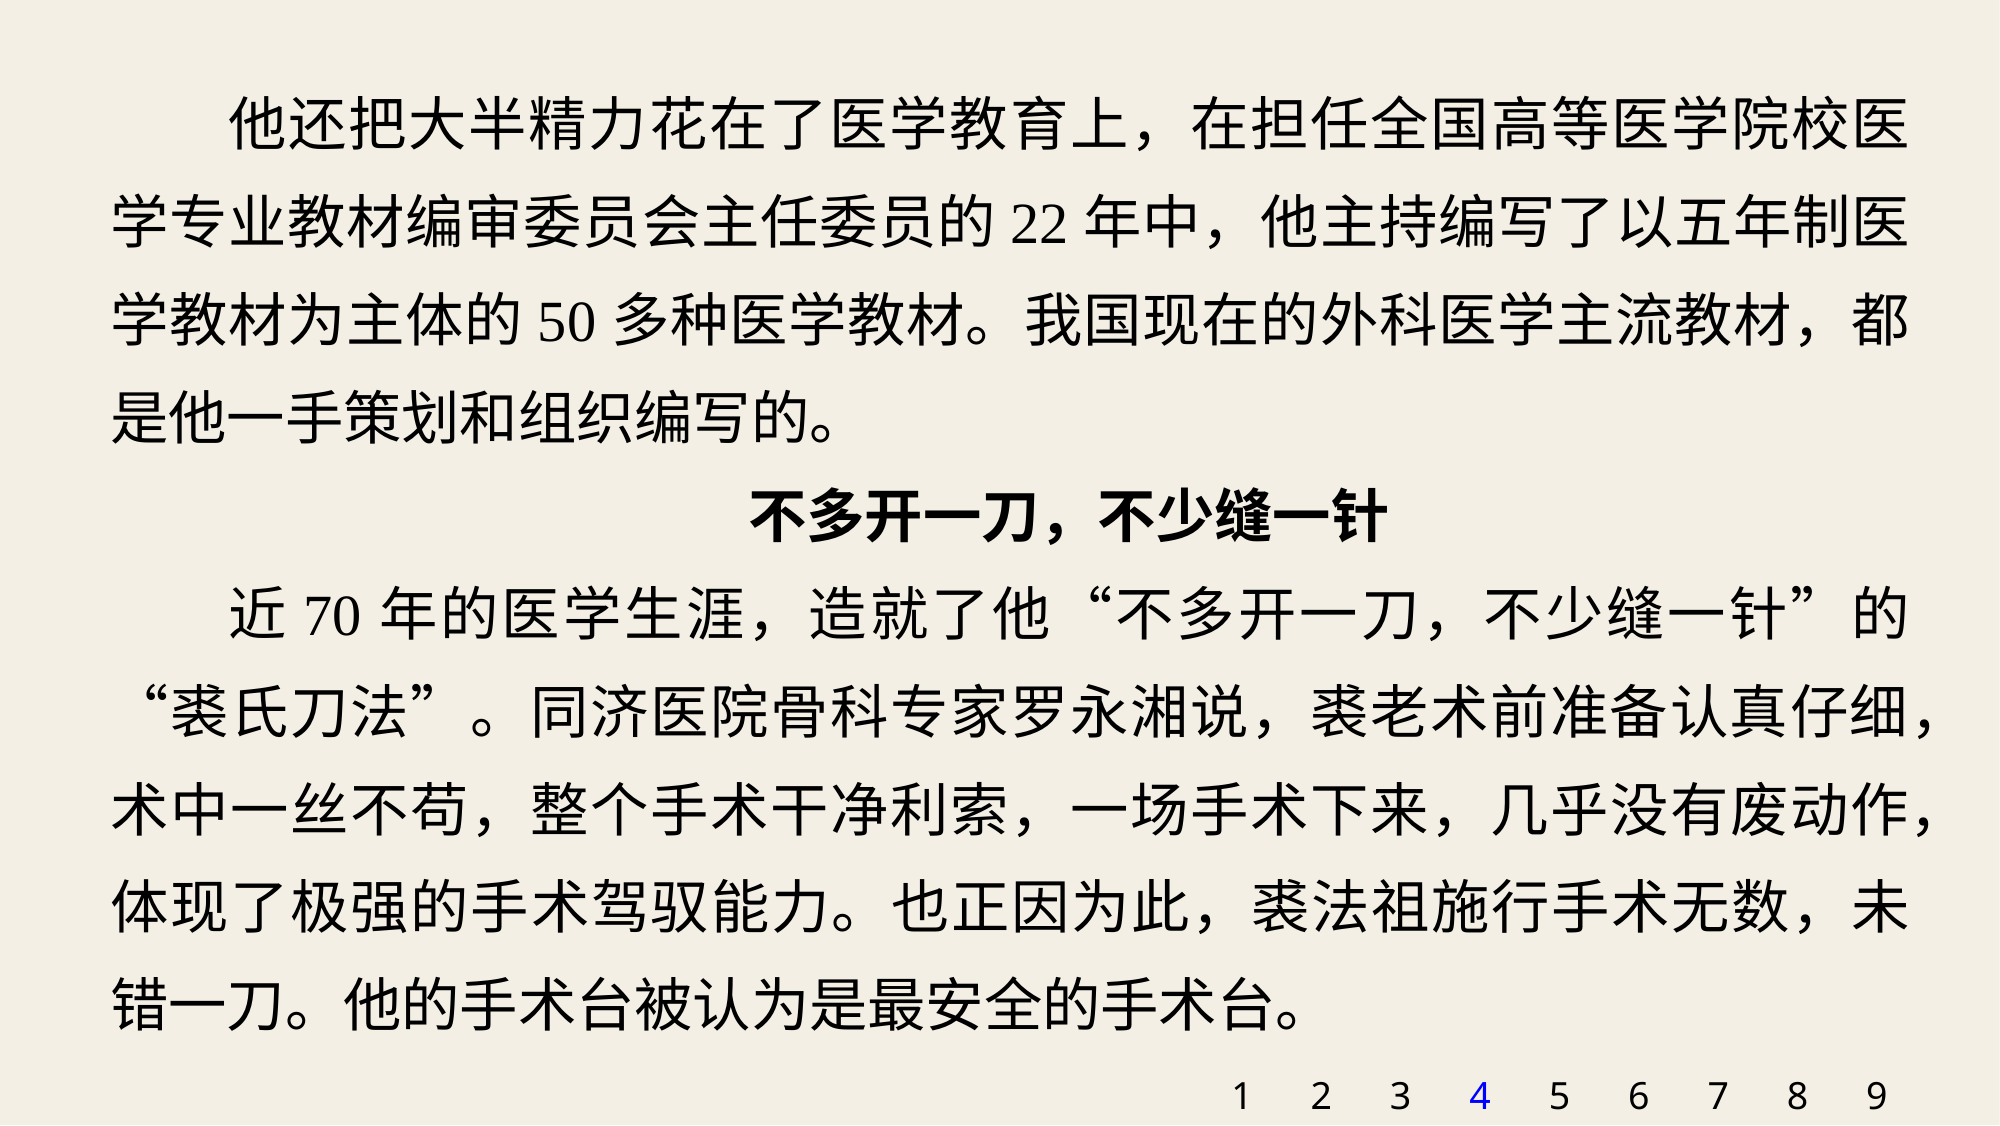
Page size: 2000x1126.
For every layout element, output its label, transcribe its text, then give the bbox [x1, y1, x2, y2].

text_box 3 [1368, 1046, 1434, 1126]
text_box 2 [1288, 1046, 1354, 1126]
text_box 6 [1606, 1046, 1672, 1126]
text_box 7 [1685, 1046, 1751, 1126]
text_box 4 [1447, 1046, 1513, 1126]
text_box 5 [1527, 1046, 1593, 1126]
text_box 8 [1765, 1046, 1830, 1126]
text_box 1 [1209, 1046, 1275, 1126]
text_box 他还把大半精力花在了医学教育上，在担任全国高等医学院校医学专业教材编审委员会主任委员的22年中，他主持编写了以五年制医学教材为主体的50多种医学教材。我国现在的外科医学主流教材，都是他一手策划和组织编写的。 不多开一刀，不少缝一针 近70年的医学生涯，造就了他“不多开一刀，不少缝一针”的“裘氏刀法”。同济医院骨科专家罗永湘说，裘老术前准备认真仔细，术中一丝不苟，整个手术干净利索，一场手术下来，几乎没有废动作，体现了极强的手术驾驭能力。也正因为此，裘法祖施行手术无数，未错一刀。他的手术台被认为是最安全的手术台。 [90, 48, 1930, 1049]
text_box 9 [1844, 1046, 1910, 1126]
